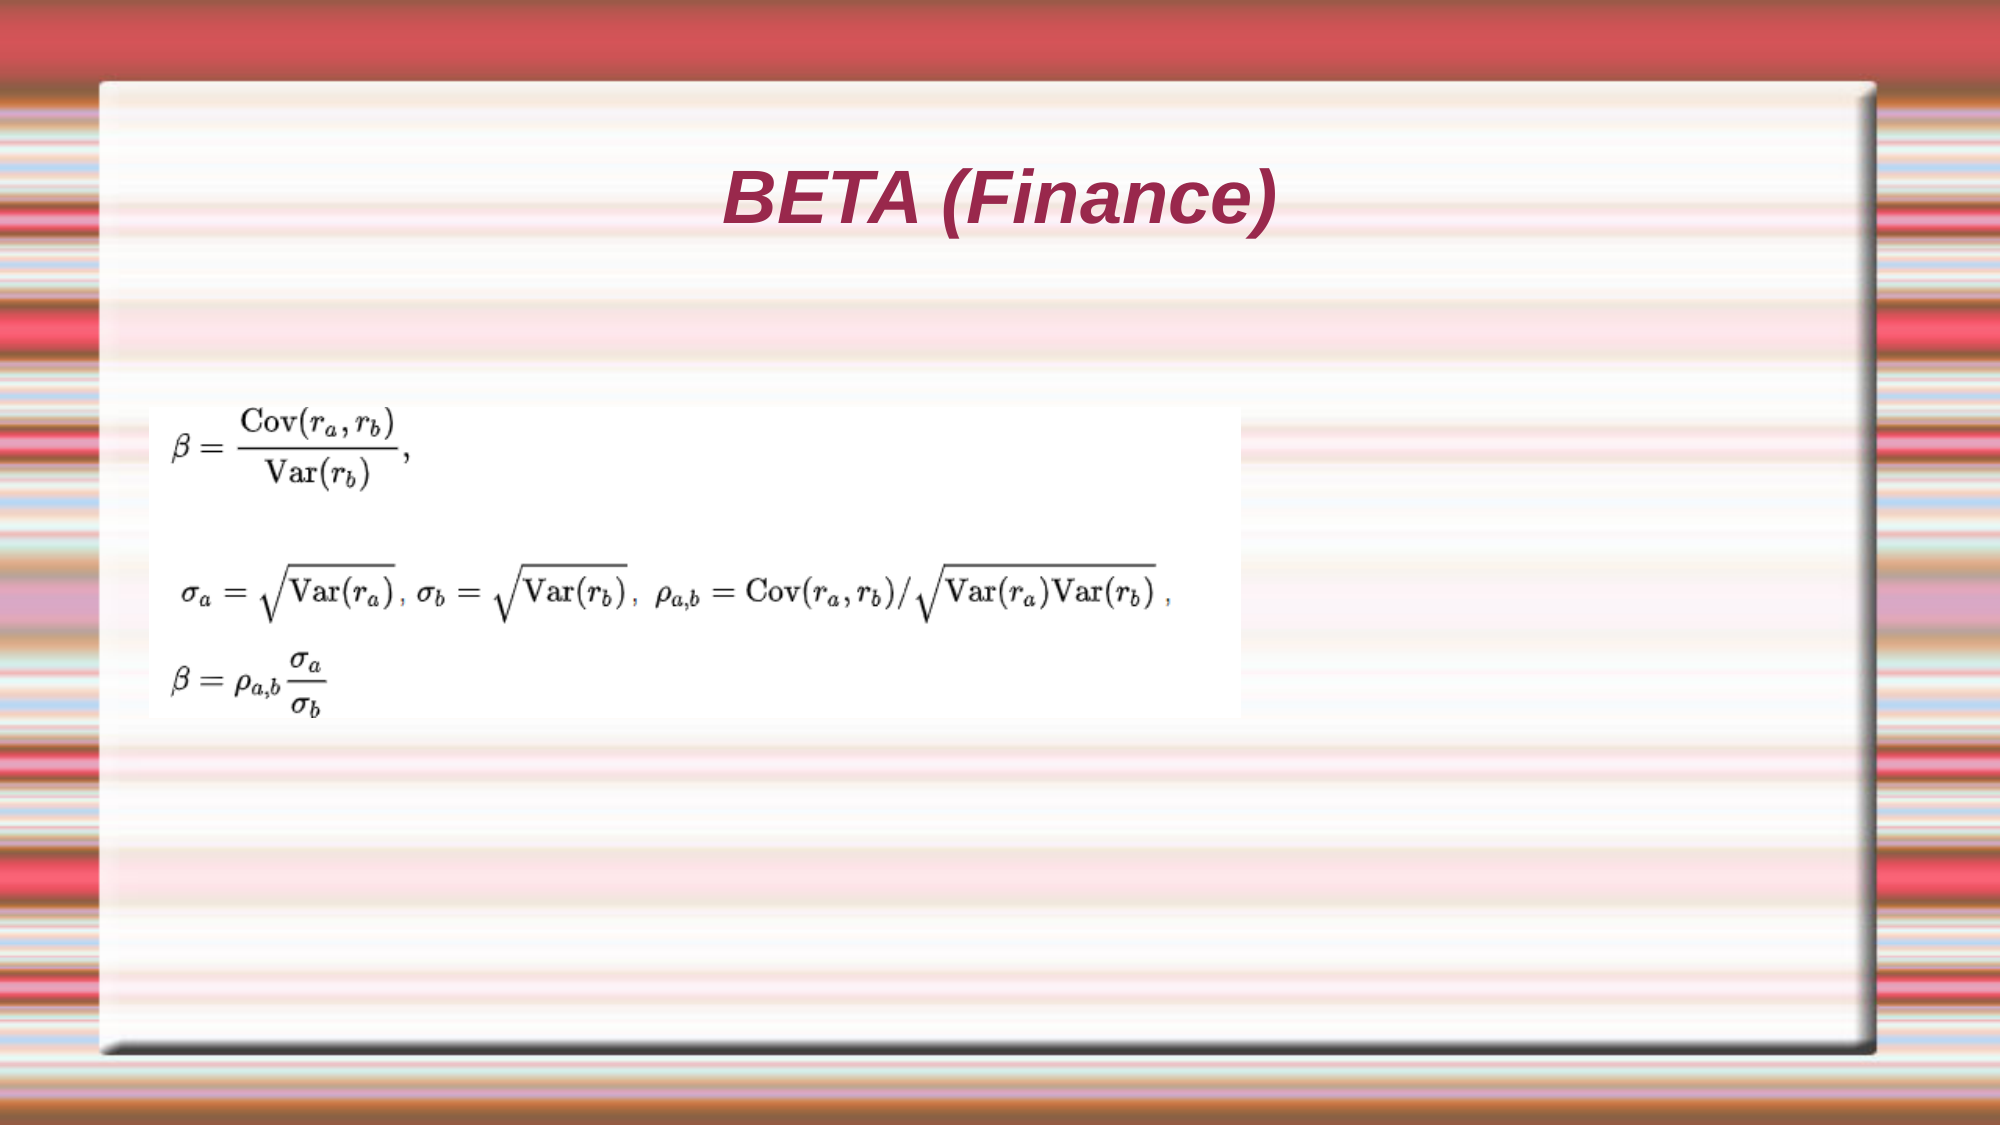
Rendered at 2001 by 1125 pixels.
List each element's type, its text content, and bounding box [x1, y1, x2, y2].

title BETA (Finance) [147, 104, 1855, 292]
picture [0, 0, 2000, 1125]
